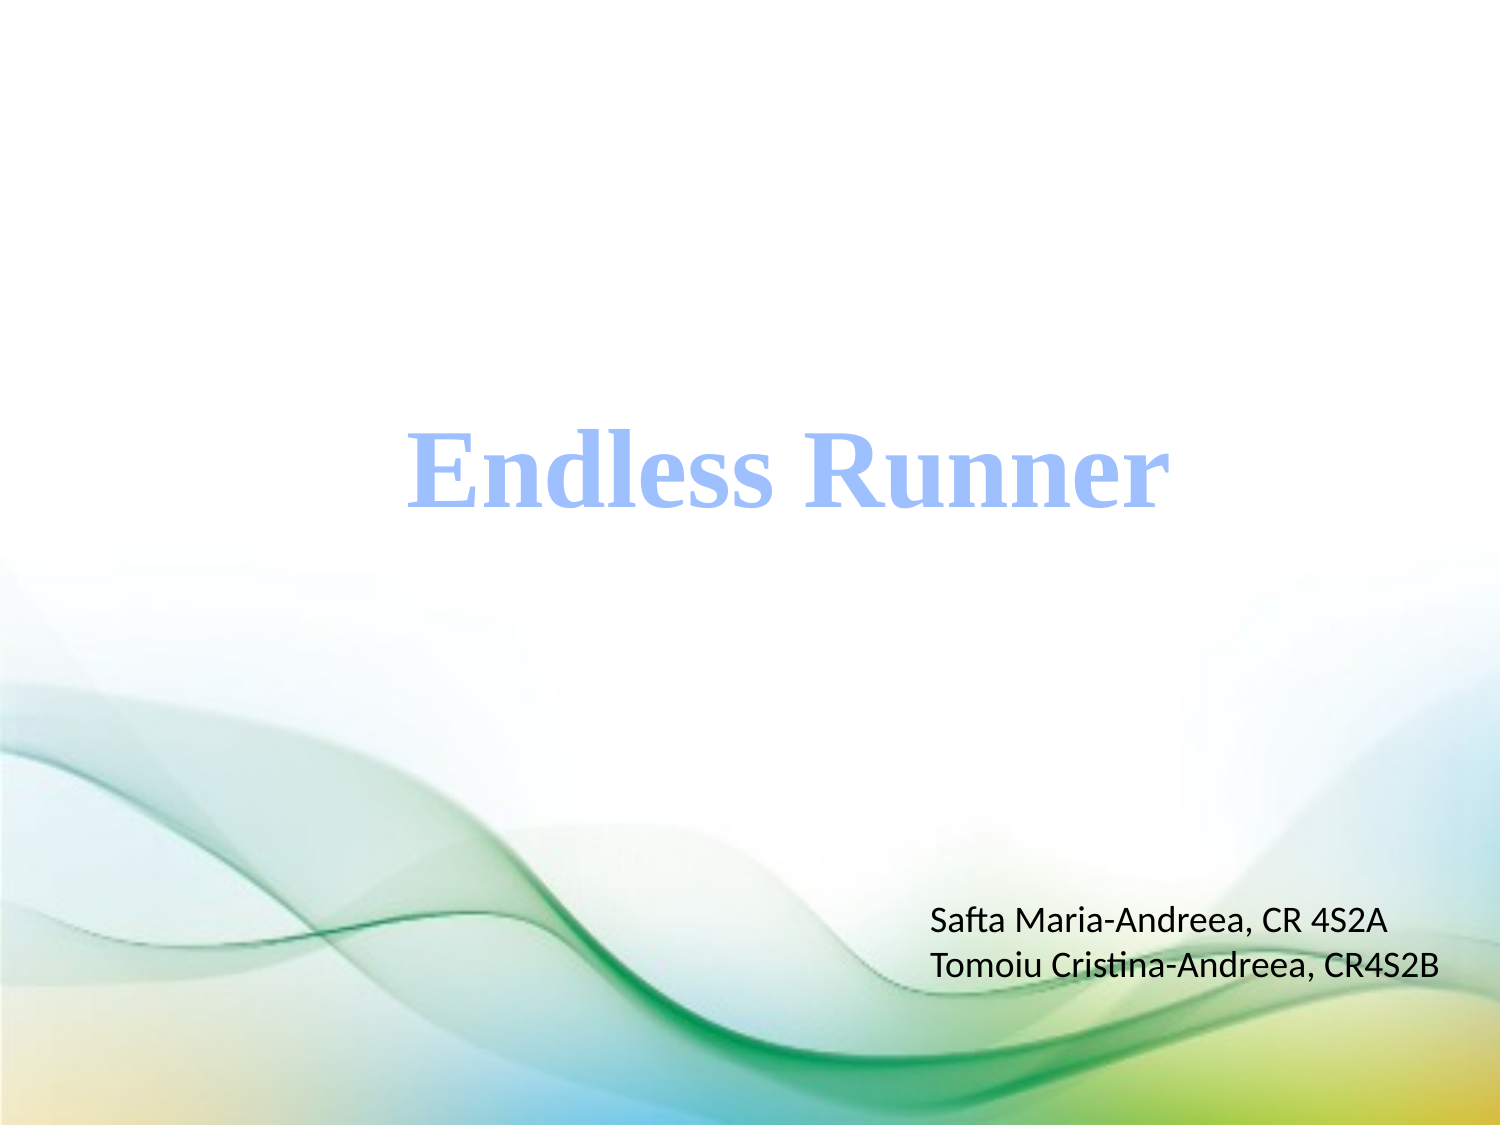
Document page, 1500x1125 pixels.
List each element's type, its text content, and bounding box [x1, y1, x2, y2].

text_box Safta Maria-Andreea, CR 4S2A Tomoiu Cristina-Andreea, CR4S2B [915, 887, 1456, 993]
subtitle [225, 637, 1275, 925]
title [87, 312, 1363, 554]
text_box Endless Runner [391, 387, 1188, 538]
picture [0, 0, 1500, 1125]
